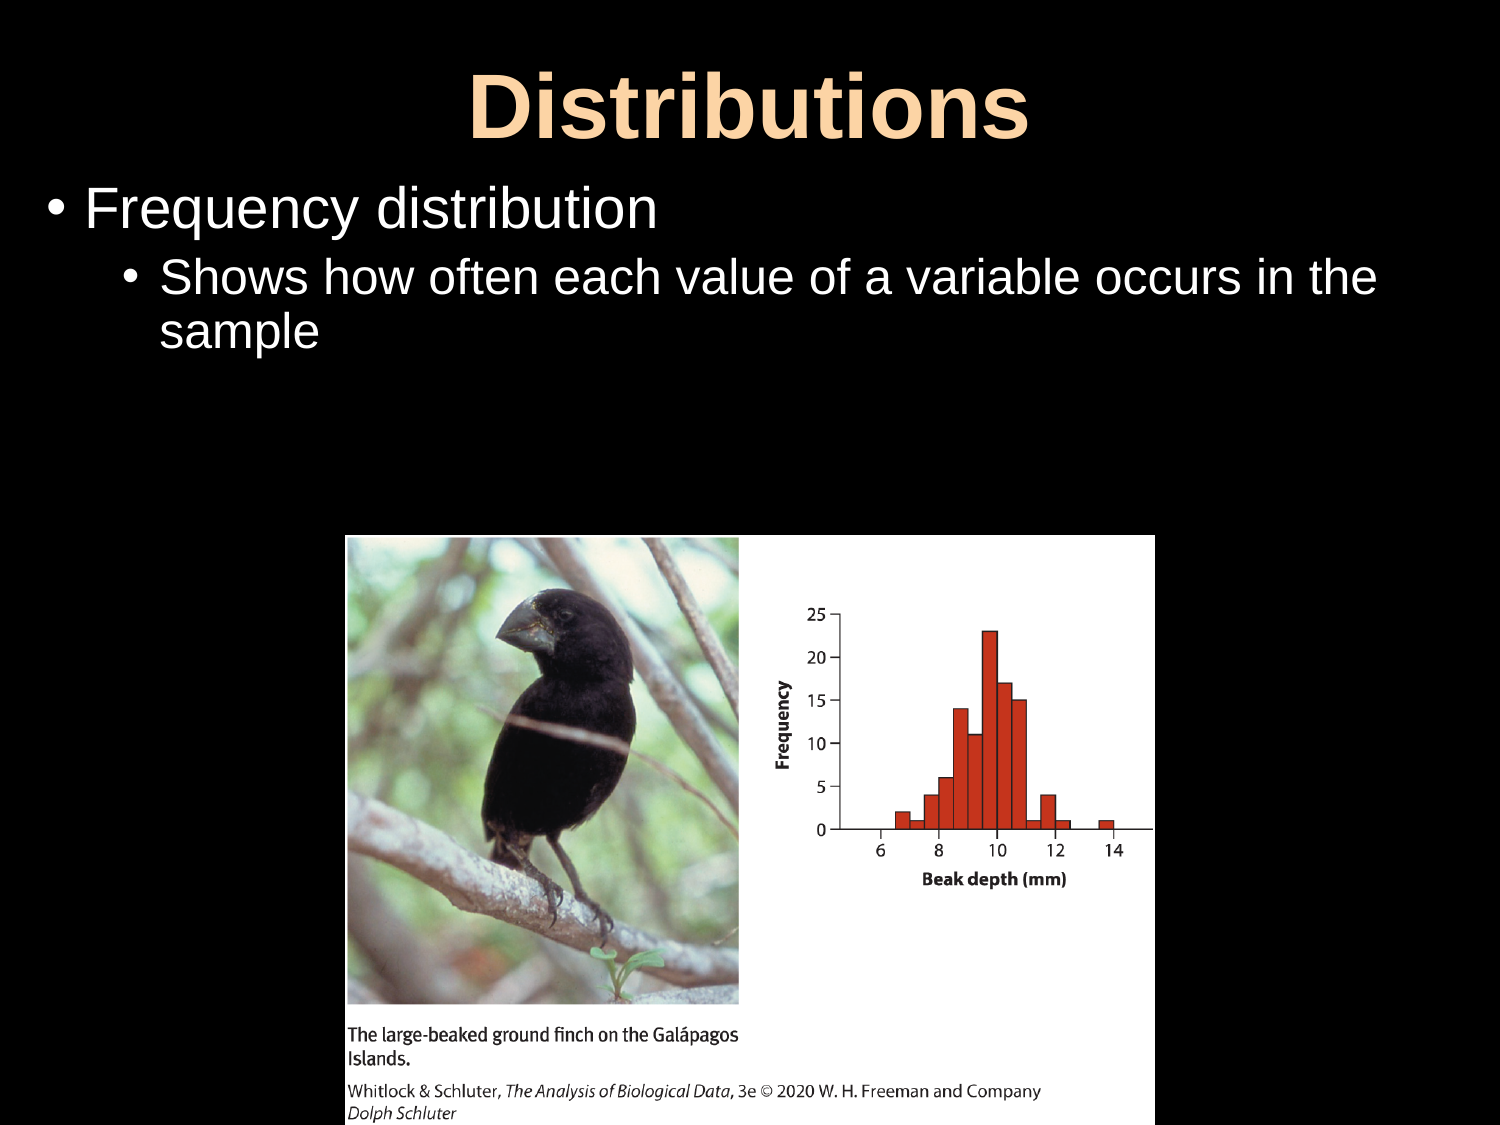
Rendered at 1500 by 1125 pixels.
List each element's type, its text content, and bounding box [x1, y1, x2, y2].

list Frequency distribution Shows how often each value of a variable occurs in the sample [31, 170, 1500, 885]
picture [345, 535, 1155, 1125]
title Distributions [0, 0, 1500, 218]
